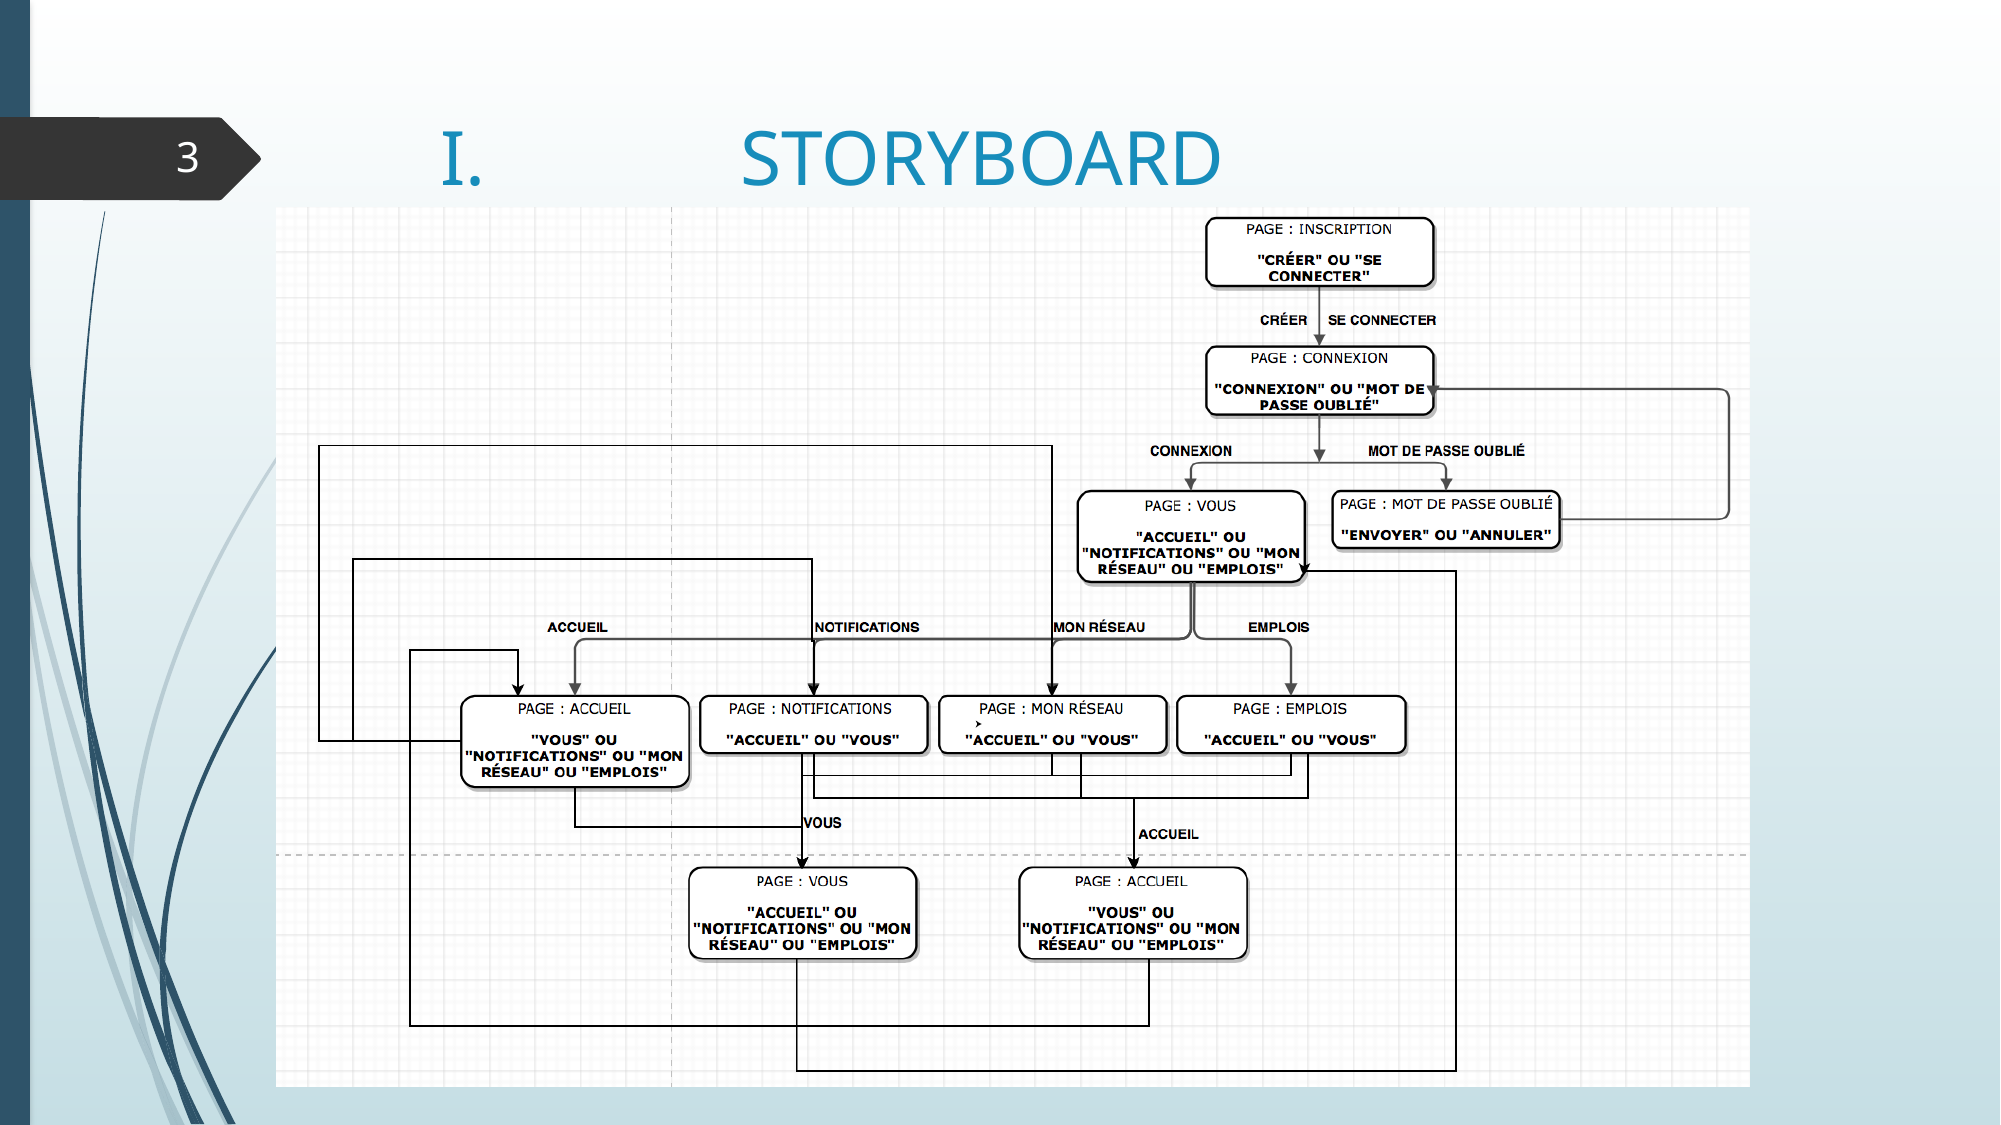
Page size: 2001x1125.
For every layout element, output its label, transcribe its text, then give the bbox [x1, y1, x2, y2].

slide_number 3 [87, 129, 216, 190]
picture [275, 207, 1751, 1087]
title I. STORYBOARD [425, 102, 1888, 313]
